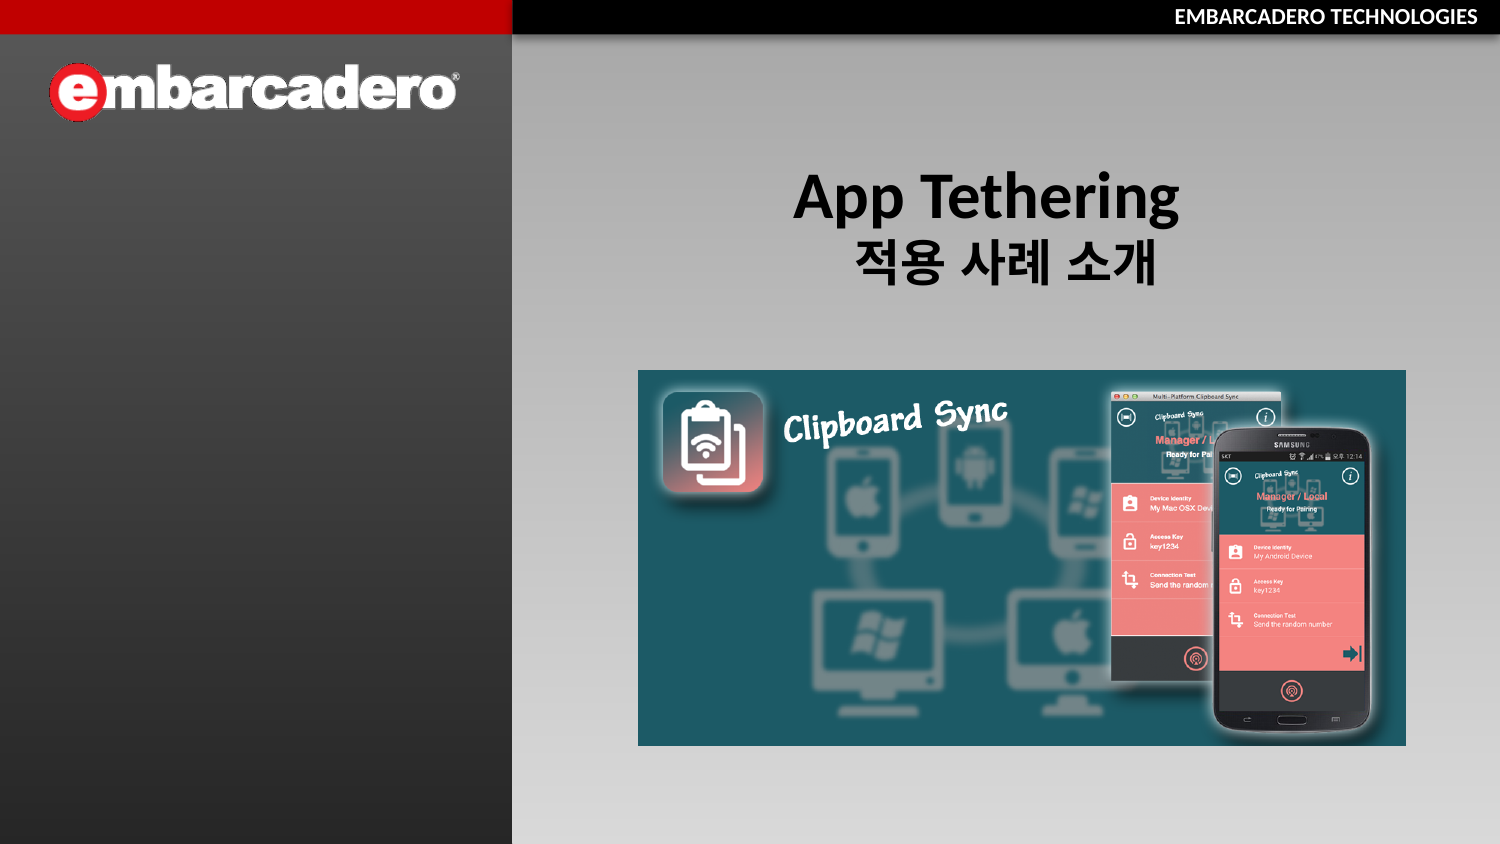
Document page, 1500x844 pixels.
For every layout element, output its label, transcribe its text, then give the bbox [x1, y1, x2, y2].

picture [49, 63, 460, 122]
title App Tethering 적용 사례 소개 [531, 131, 1458, 313]
picture [637, 370, 1406, 746]
